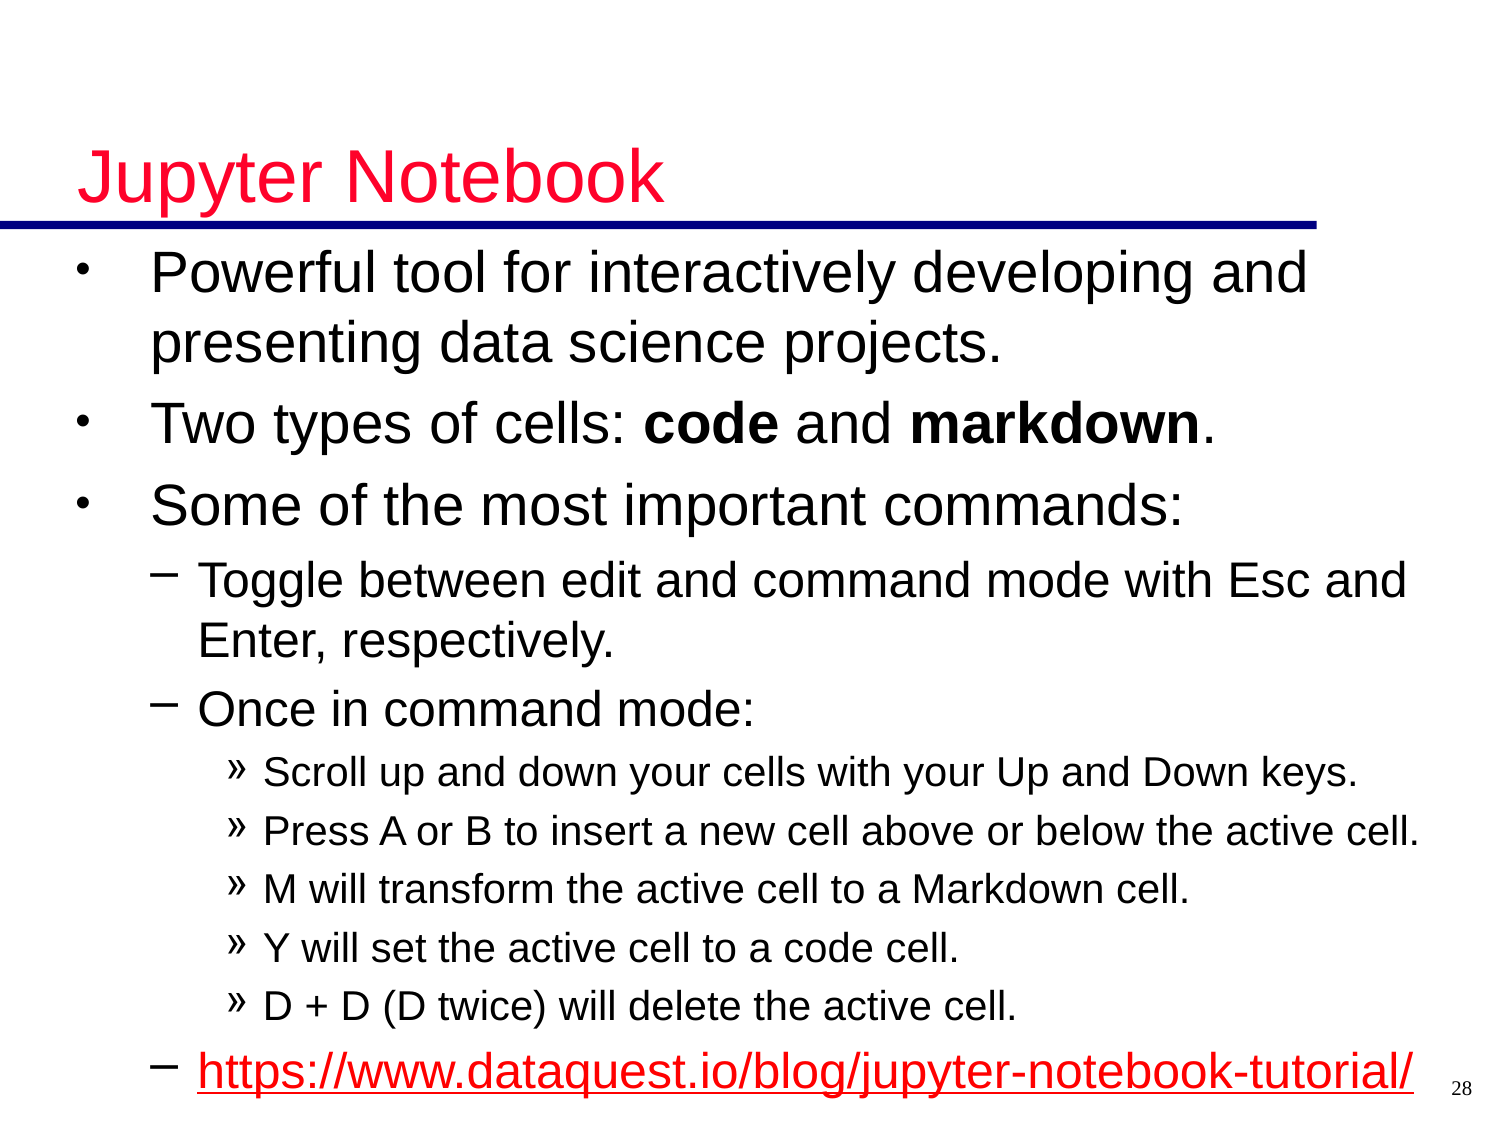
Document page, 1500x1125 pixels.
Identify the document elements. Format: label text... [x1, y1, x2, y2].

title Jupyter Notebook [62, 43, 1338, 225]
list Powerful tool for interactively developing and presenting data science projects. Two types of cells: code and markdown. Some of the most important commands: Toggle between edit and command mode with Esc and Enter, respectively. Once in command mode: Scroll up and down your cells with your Up and Down keys. Press A or B to insert a new cell above or below the active cell. M will transform the active cell to a Markdown cell. Y will set the active cell to a code cell. D + D (D twice) will delete the active cell. https://www.dataquest.io/blog/jupyter-notebook-tutorial/ [59, 225, 1463, 902]
slide_number 28 [1174, 1049, 1488, 1125]
